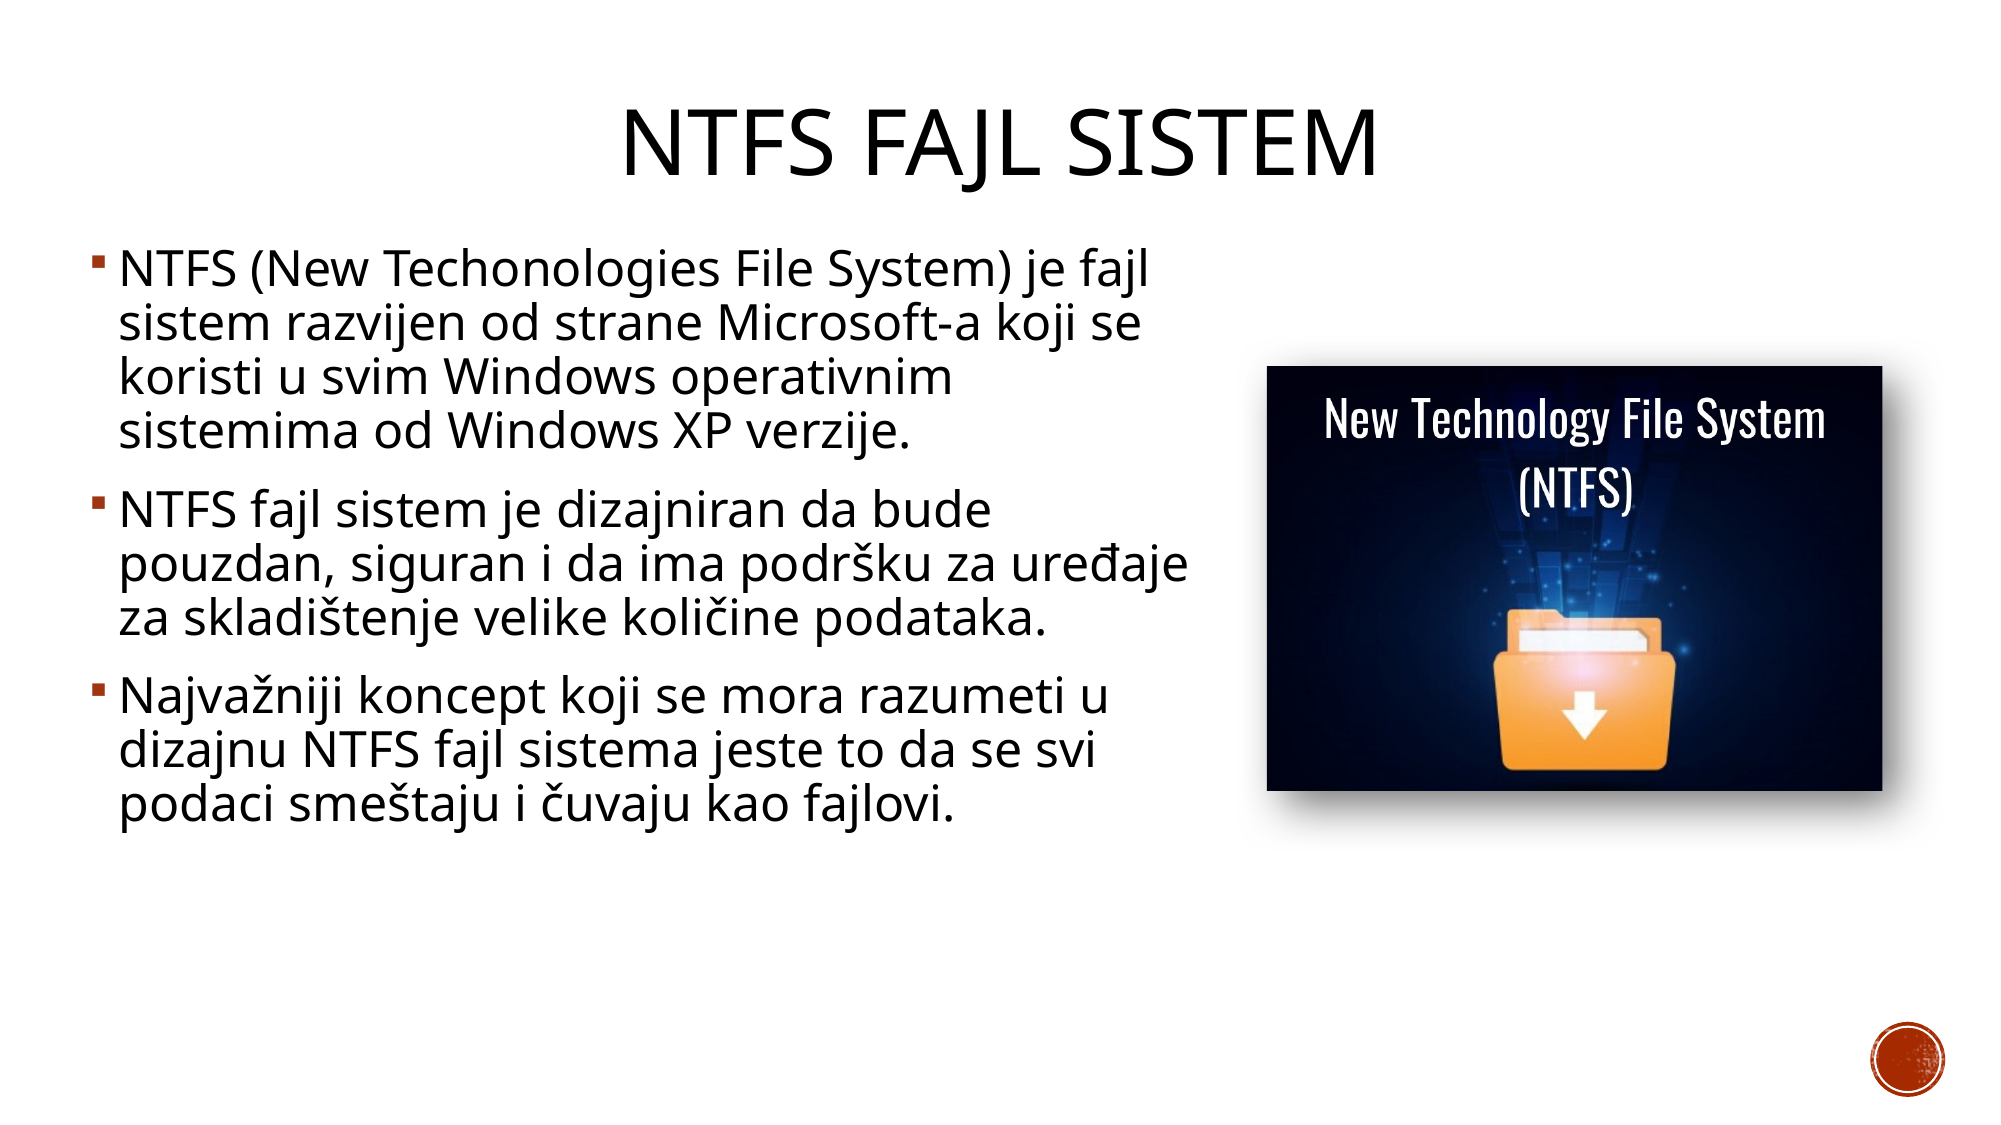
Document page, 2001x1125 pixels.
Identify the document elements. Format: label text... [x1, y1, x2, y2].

picture [1266, 366, 1883, 791]
title NTFS fajl sistem [175, 79, 1826, 212]
list NTFS (New Techonologies File System) je fajl sistem razvijen od strane Microsoft-a koji se koristi u svim Windows operativnim sistemima od Windows XP verzije. NTFS fajl sistem je dizajniran da bude pouzdan, siguran i da ima podršku za uređaje za skladištenje velike količine podataka. Najvažniji koncept koji se mora razumeti u dizajnu NTFS fajl sistema jeste to da se svi podaci smeštaju i čuvaju kao fajlovi. [73, 235, 1217, 922]
